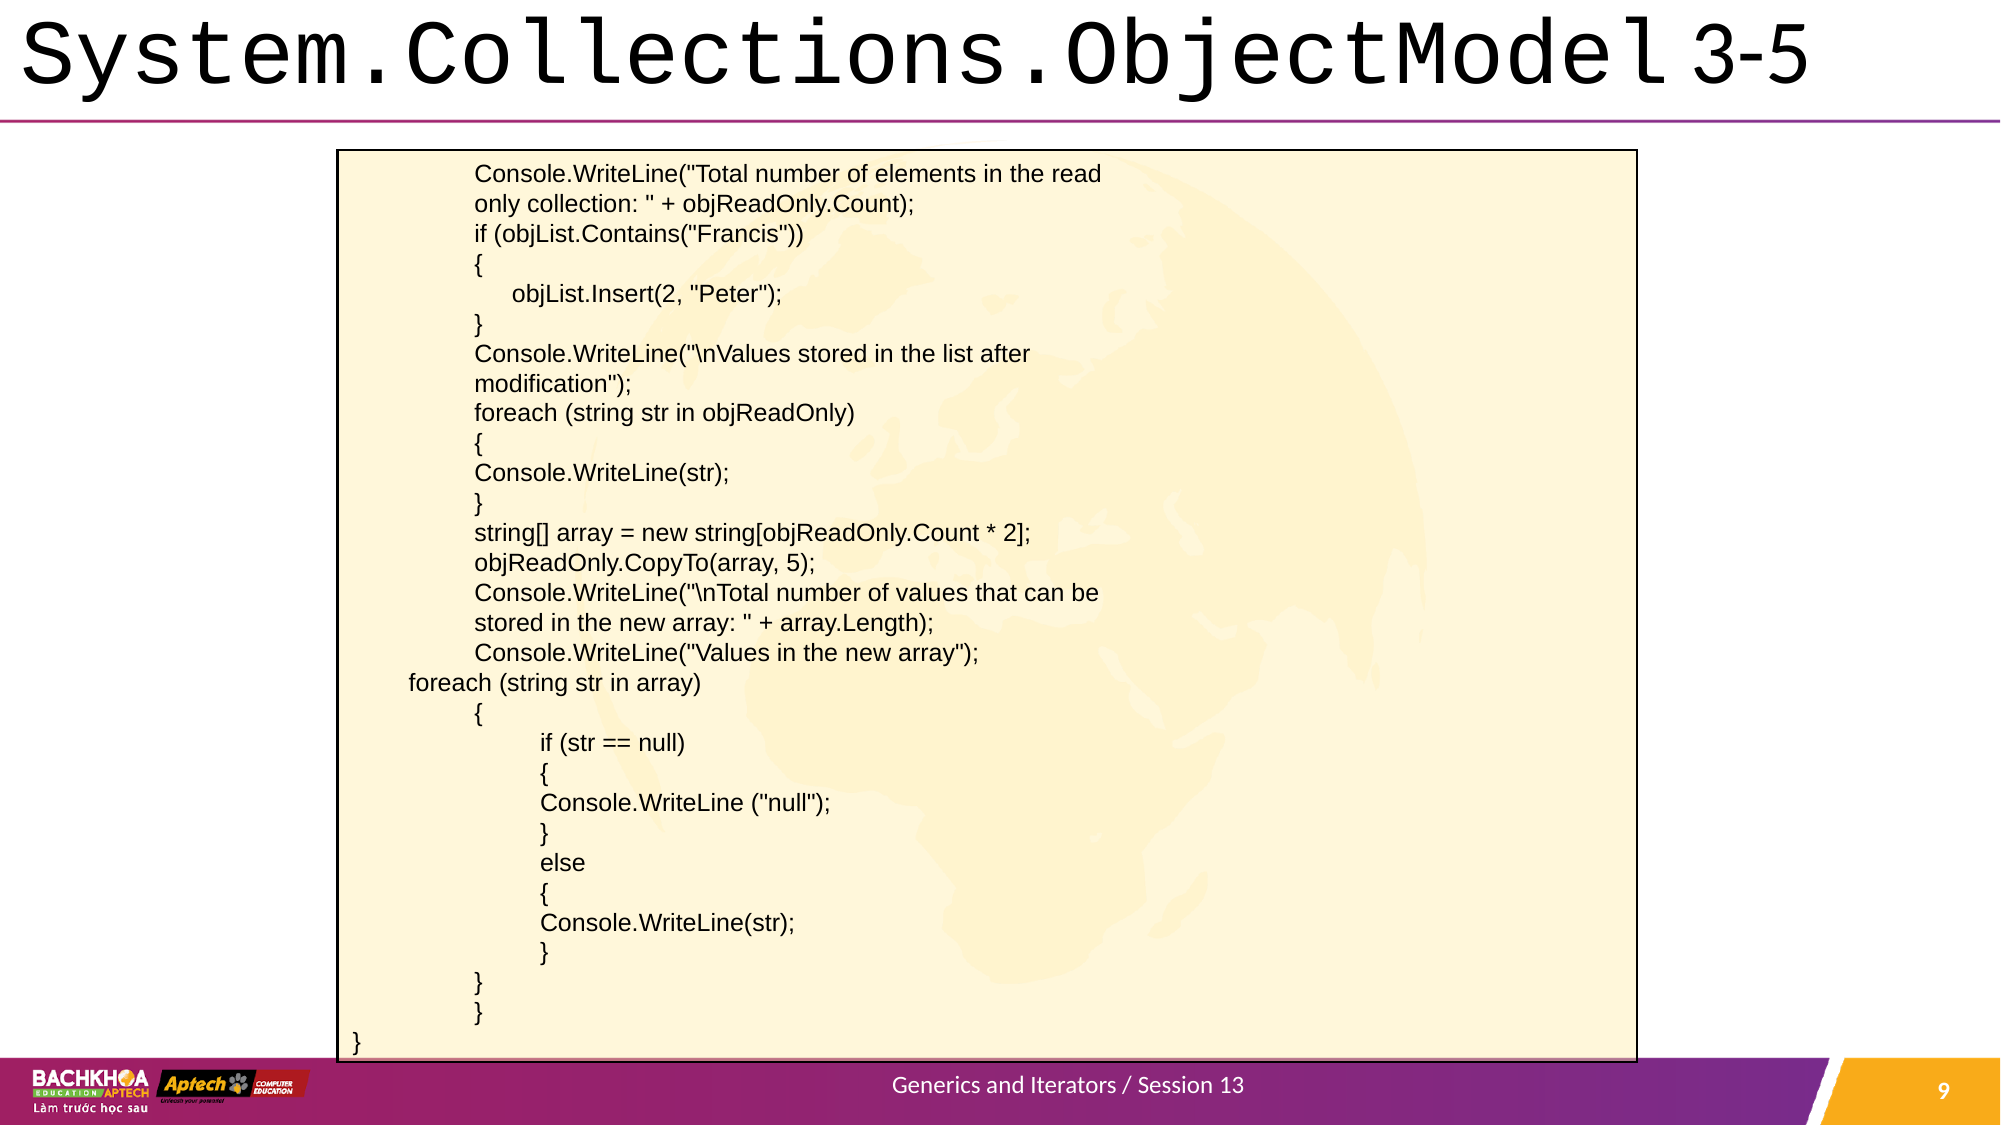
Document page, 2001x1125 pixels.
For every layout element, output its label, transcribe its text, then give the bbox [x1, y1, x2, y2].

text_box [287, 124, 1625, 1050]
title System.Collections.ObjectModel 3-5 [5, 3, 1993, 116]
picture [0, 0, 2001, 1125]
slide_number ‹#› [1899, 1059, 1988, 1120]
footer Generics and Iterators / Session 13 [324, 1060, 1813, 1120]
text_box Console.WriteLine("Total number of elements in the read only collection: " + objReadOnly.Count); if (objList.Contains("Francis")) { objList.Insert(2, "Peter"); } Console.WriteLine("\nValues stored in the list after modification"); foreach (string str in objReadOnly) { Console.WriteLine(str); } string[] array = new string[objReadOnly.Count * 2]; objReadOnly.CopyTo(array, 5); Console.WriteLine("\nTotal number of values that can be stored in the new array: " + array.Length); Console.WriteLine("Values in the new array"); foreach (string str in array) { if (str == null) { Console.WriteLine ("null"); } else { Console.WriteLine(str); } } } } [337, 149, 1638, 1063]
